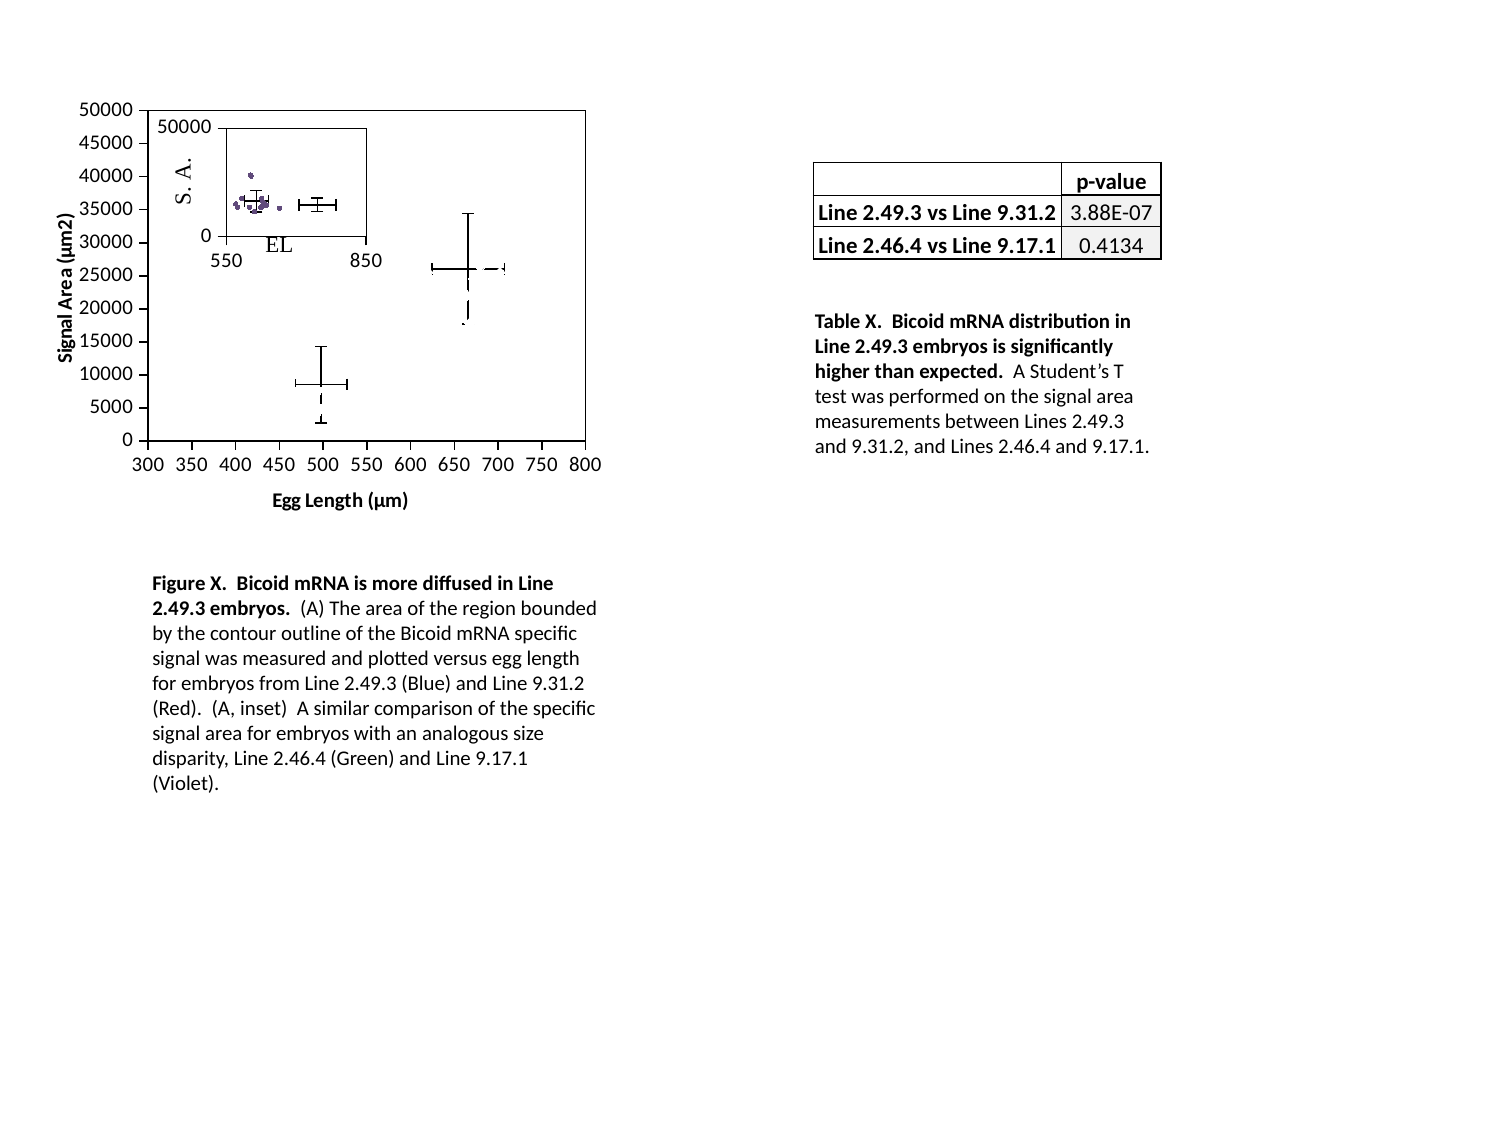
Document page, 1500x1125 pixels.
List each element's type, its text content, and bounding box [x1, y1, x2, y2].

chart [49, 87, 796, 538]
text_box Table X. Bicoid mRNA distribution in Line 2.49.3 embryos is significantly higher than expected. A Student’s T test was performed on the signal area measurements between Lines 2.49.3 and 9.31.2, and Lines 2.46.4 and 9.17.1. [799, 299, 1175, 465]
table_cell 0.4134 [1062, 227, 1160, 258]
table_header [814, 163, 1061, 195]
table_cell Line 2.49.3 vs Line 9.31.2 [814, 196, 1061, 226]
text_box Figure X. Bicoid mRNA is more diffused in Line 2.49.3 embryos. (A) The area of the region bounded by the contour outline of the Bicoid mRNA specific signal was measured and plotted versus egg length for embryos from Line 2.49.3 (Blue) and Line 9.31.2 (Red). (A, inset) A similar comparison of the specific signal area for embryos with an analogous size disparity, Line 2.46.4 (Green) and Line 9.17.1 (Violet). [137, 562, 613, 803]
table_cell Line 2.46.4 vs Line 9.17.1 [814, 227, 1061, 258]
table_cell 3.88E-07 [1062, 196, 1160, 226]
table_header p-value [1062, 163, 1160, 194]
